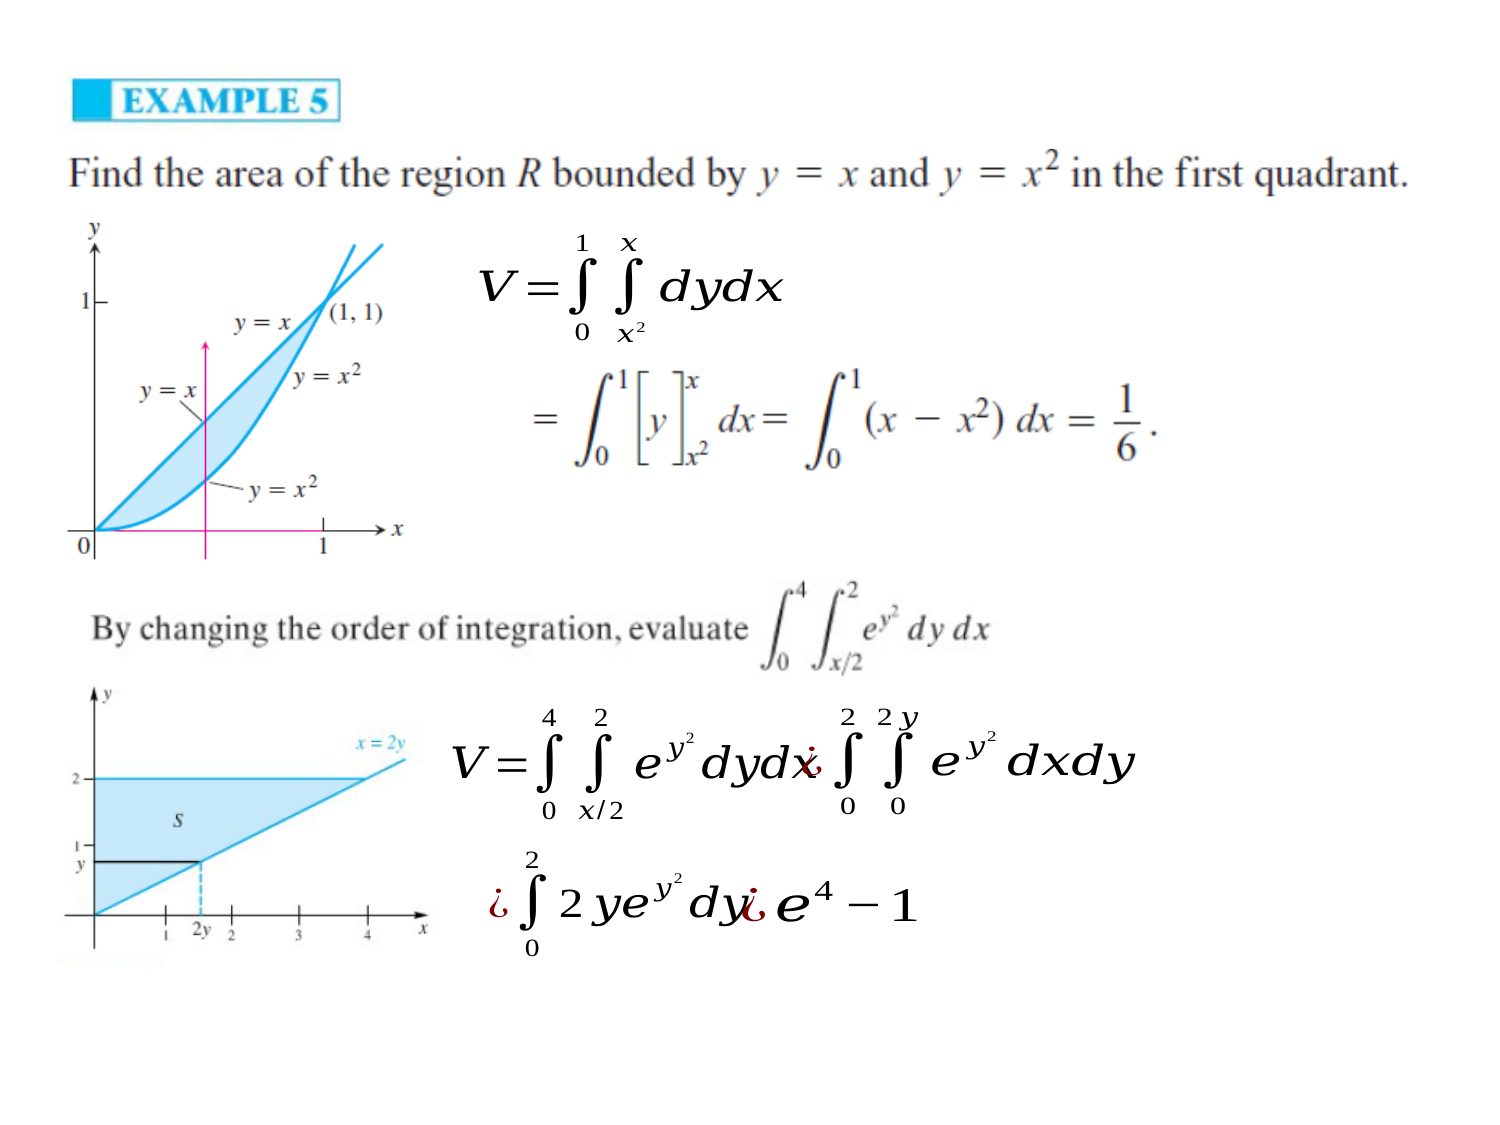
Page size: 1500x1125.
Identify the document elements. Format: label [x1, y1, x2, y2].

picture [55, 574, 1001, 968]
picture [531, 354, 1172, 483]
picture [62, 149, 1418, 210]
picture [58, 211, 413, 565]
picture [62, 74, 352, 132]
